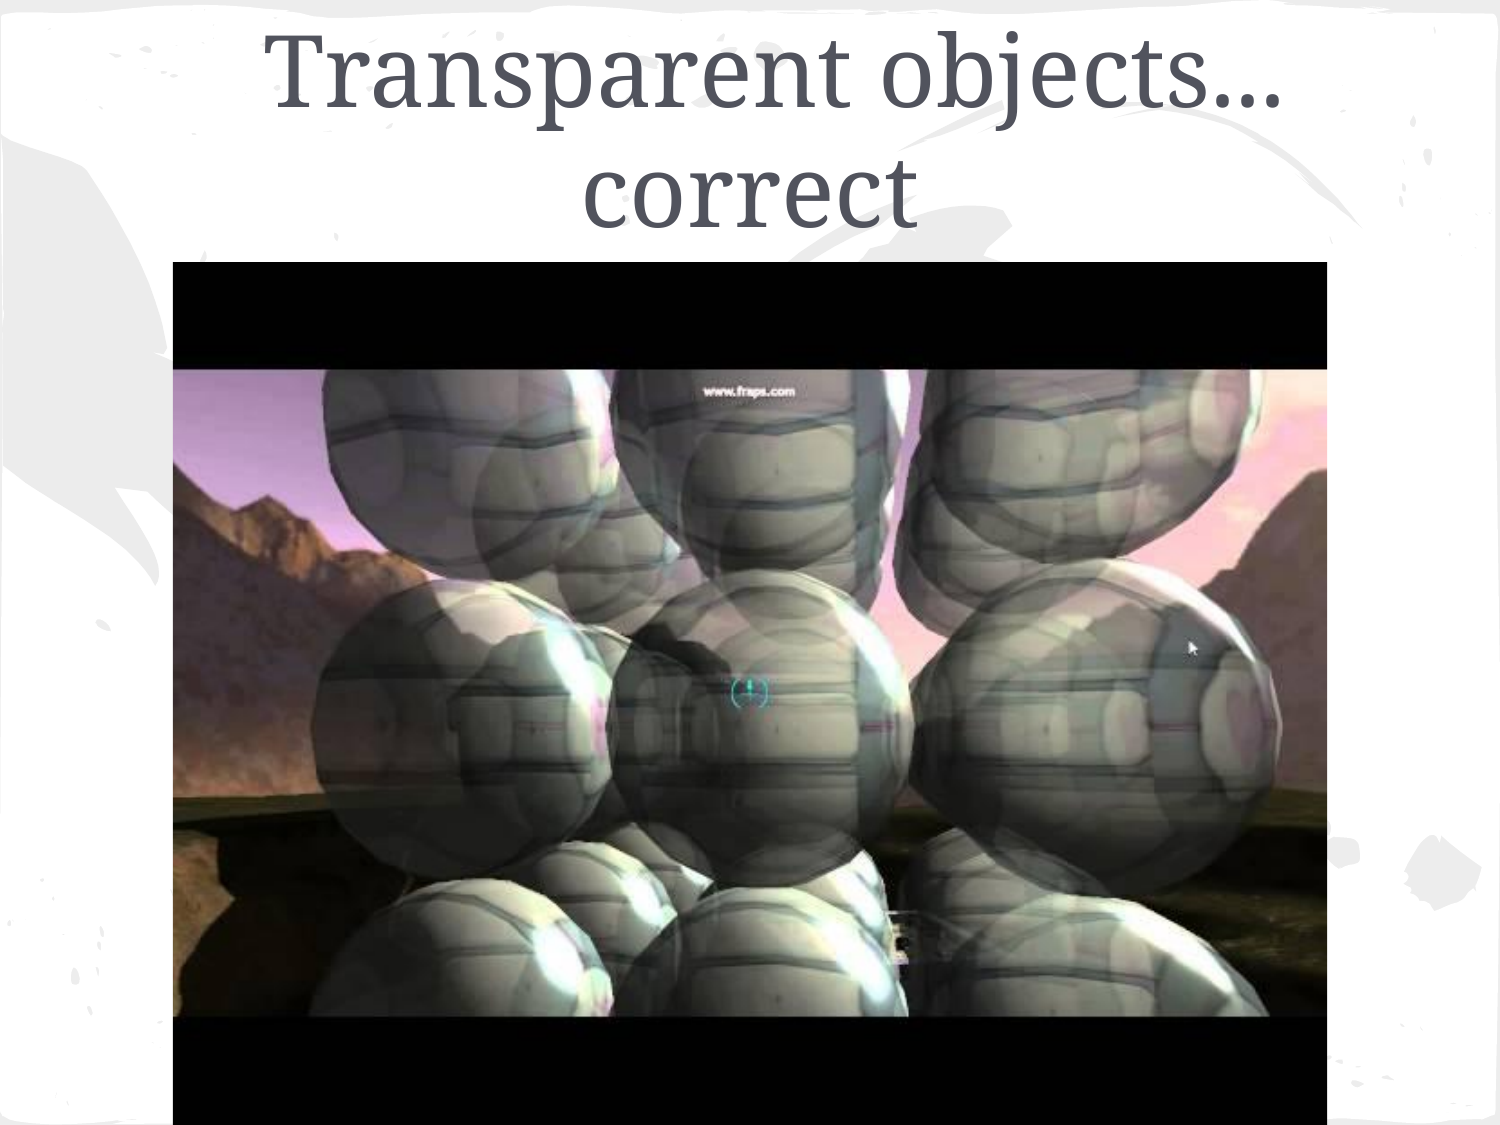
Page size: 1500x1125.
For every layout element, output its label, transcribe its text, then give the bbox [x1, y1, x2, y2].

title Transparent objects... correct [75, 34, 1425, 263]
text_box [172, 262, 1328, 1125]
